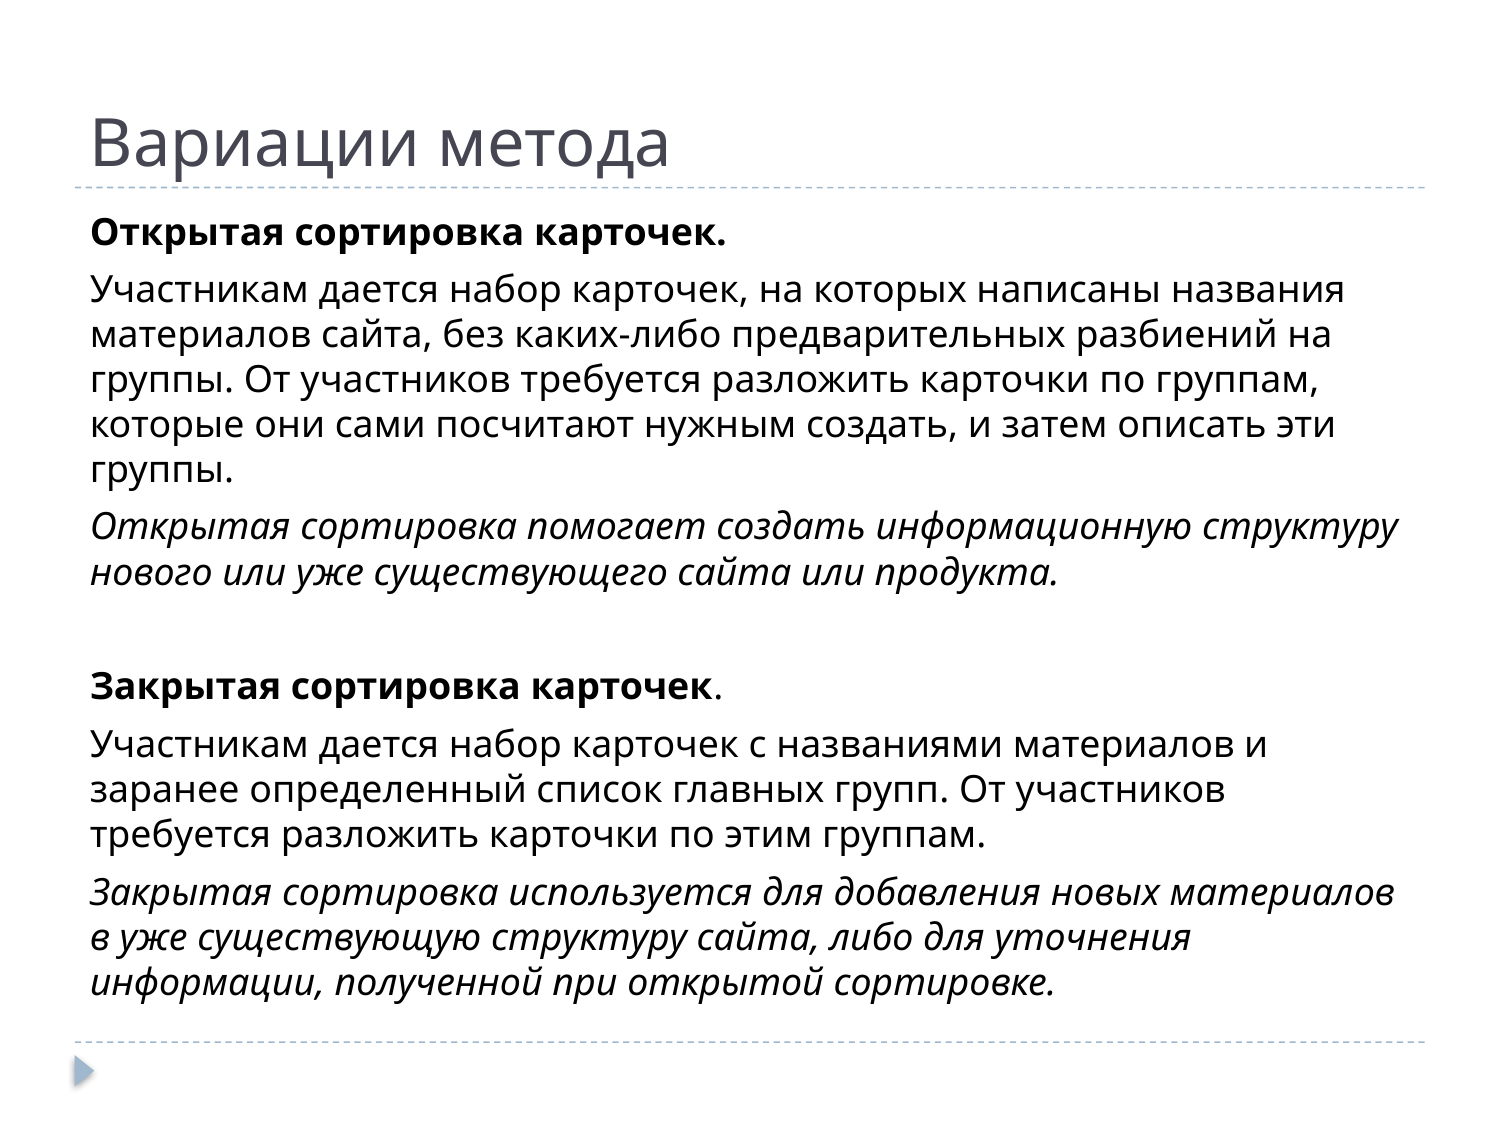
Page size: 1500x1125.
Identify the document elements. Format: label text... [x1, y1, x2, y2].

list Открытая сортировка карточек. Участникам дается набор карточек, на которых написаны названия материалов сайта, без каких-либо предварительных разбиений на группы. От участников требуется разложить карточки по группам, которые они сами посчитают нужным создать, и затем описать эти группы. Открытая сортировка помогает создать информационную структуру нового или уже существующего сайта или продукта. Закрытая сортировка карточек. Участникам дается набор карточек с названиями материалов и заранее определенный список главных групп. От участников требуется разложить карточки по этим группам. Закрытая сортировка используется для добавления новых материалов в уже существующую структуру сайта, либо для уточнения информации, полученной при открытой сортировке. [75, 200, 1425, 1010]
title Вариации метода [75, 24, 1425, 188]
